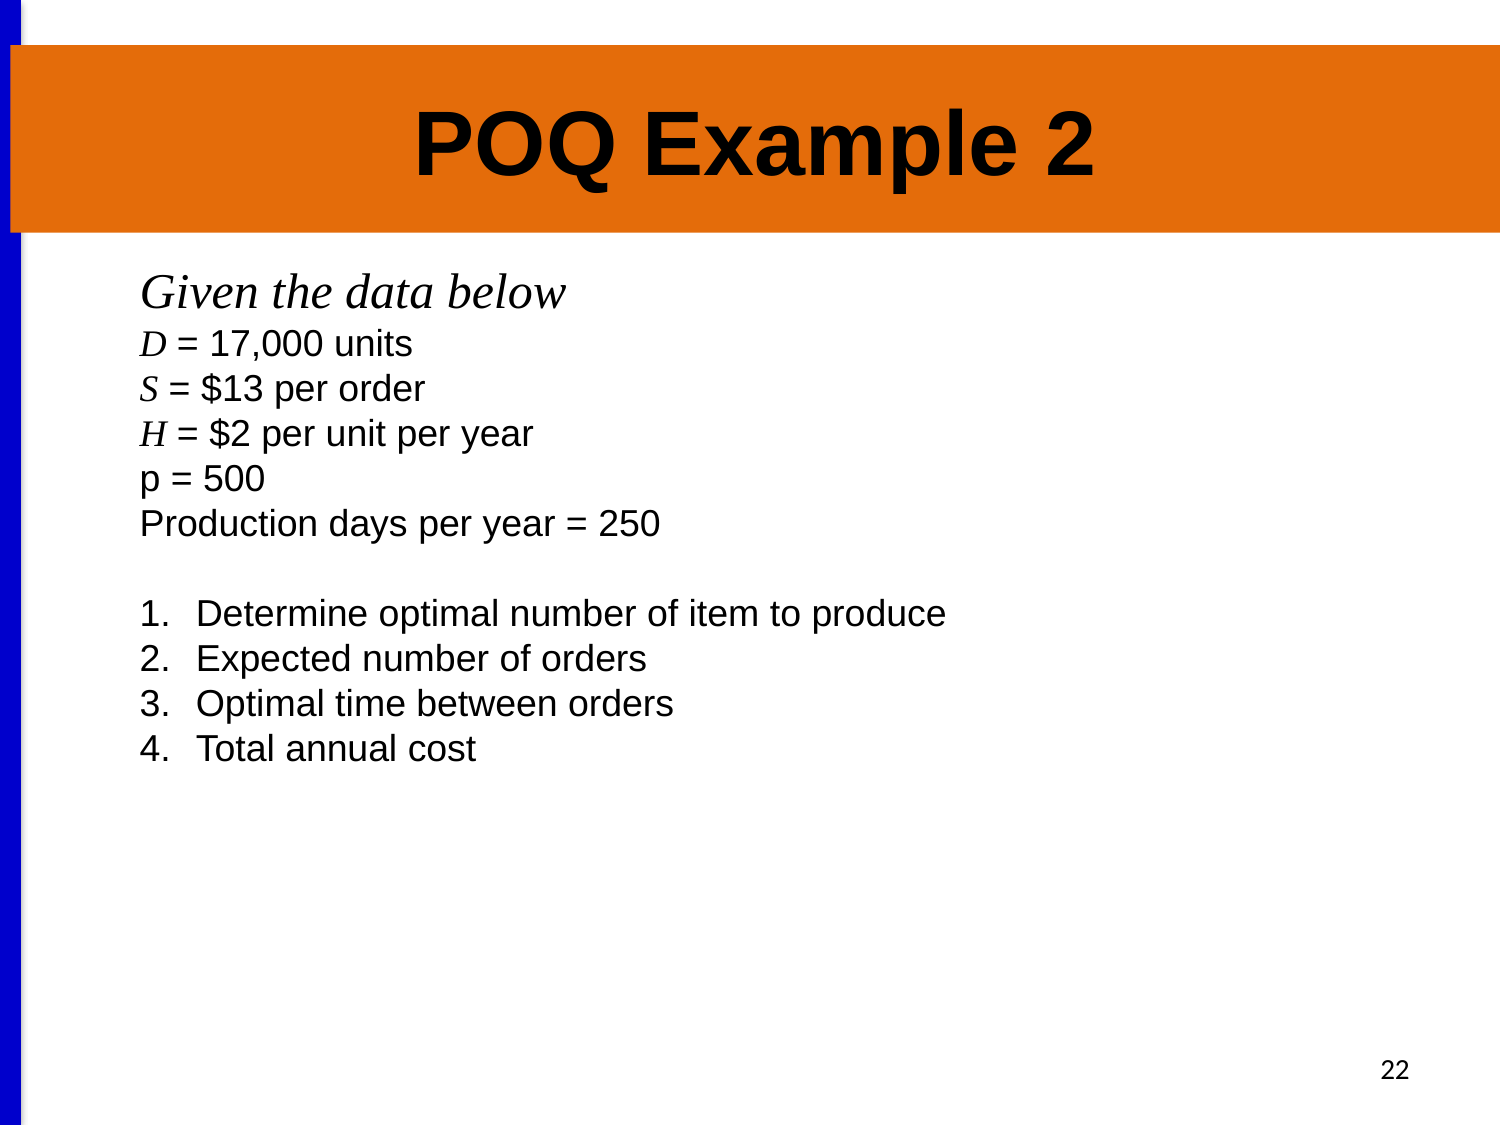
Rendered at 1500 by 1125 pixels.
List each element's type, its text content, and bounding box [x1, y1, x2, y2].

title POQ Example 2 [10, 45, 1500, 233]
slide_number 22 [1074, 1042, 1425, 1103]
text_box Given the data below D = 17,000 units S = $13 per order H = $2 per unit per year p = 500 Production days per year = 250 Determine optimal number of item to produce Expected number of orders Optimal time between orders Total annual cost [124, 251, 962, 776]
